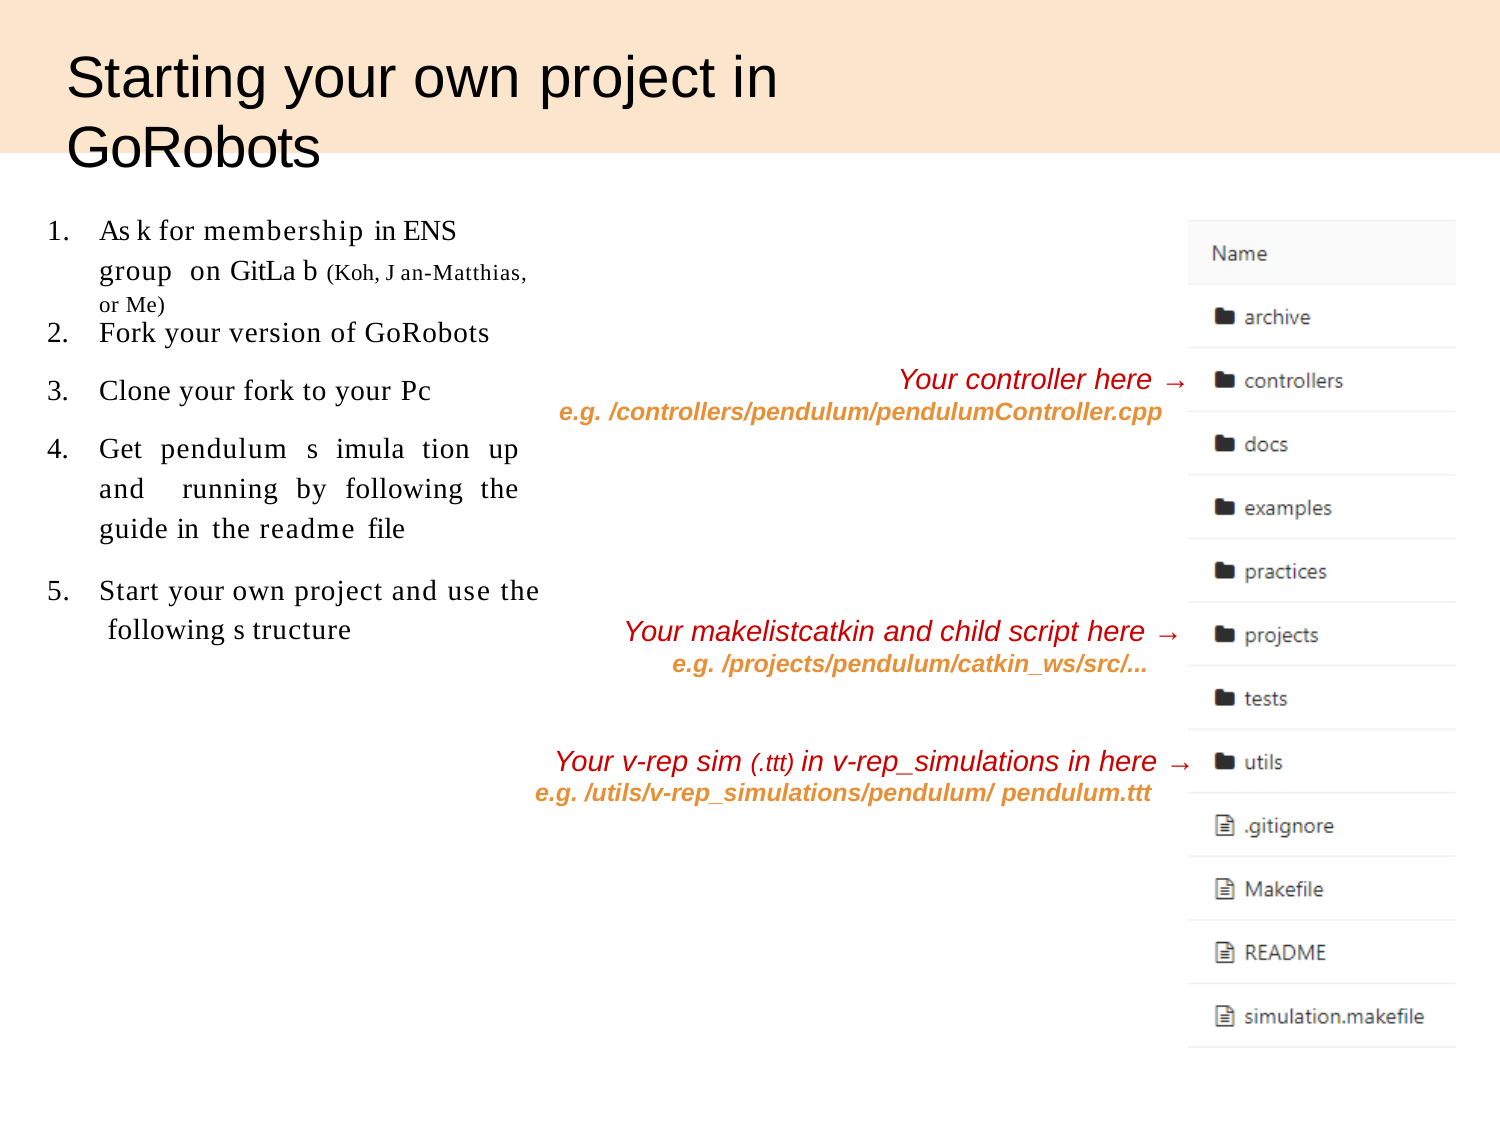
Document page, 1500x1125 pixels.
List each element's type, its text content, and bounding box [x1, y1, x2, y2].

text_box Your controller here → e.g. /controllers/pendulum/pendulumController.cpp [557, 357, 1193, 426]
text_box Your makelistcatkin and child script here → e.g. /projects/pendulum/catkin_ws/src/... [620, 610, 1184, 678]
text_box 1. As k for membership in ENS group on GitLa b (Koh, J an-Matthias, or Me) [45, 204, 539, 318]
text_box [1188, 220, 1456, 1048]
title Starting your own project in GoRobots [64, 36, 1049, 227]
text_box 5. Start your own project and use the following s tructure [45, 564, 544, 646]
text_box Fork your version of GoRobots Clone your fork to your Pc Get pendulum s imula tion up and running by following the guide in the readme file [45, 310, 521, 544]
text_box Your v-rep sim (.ttt) in v-rep_simulations in here → e.g. /utils/v-rep_simulations/pendulum/ pendulum.ttt [533, 739, 1197, 807]
